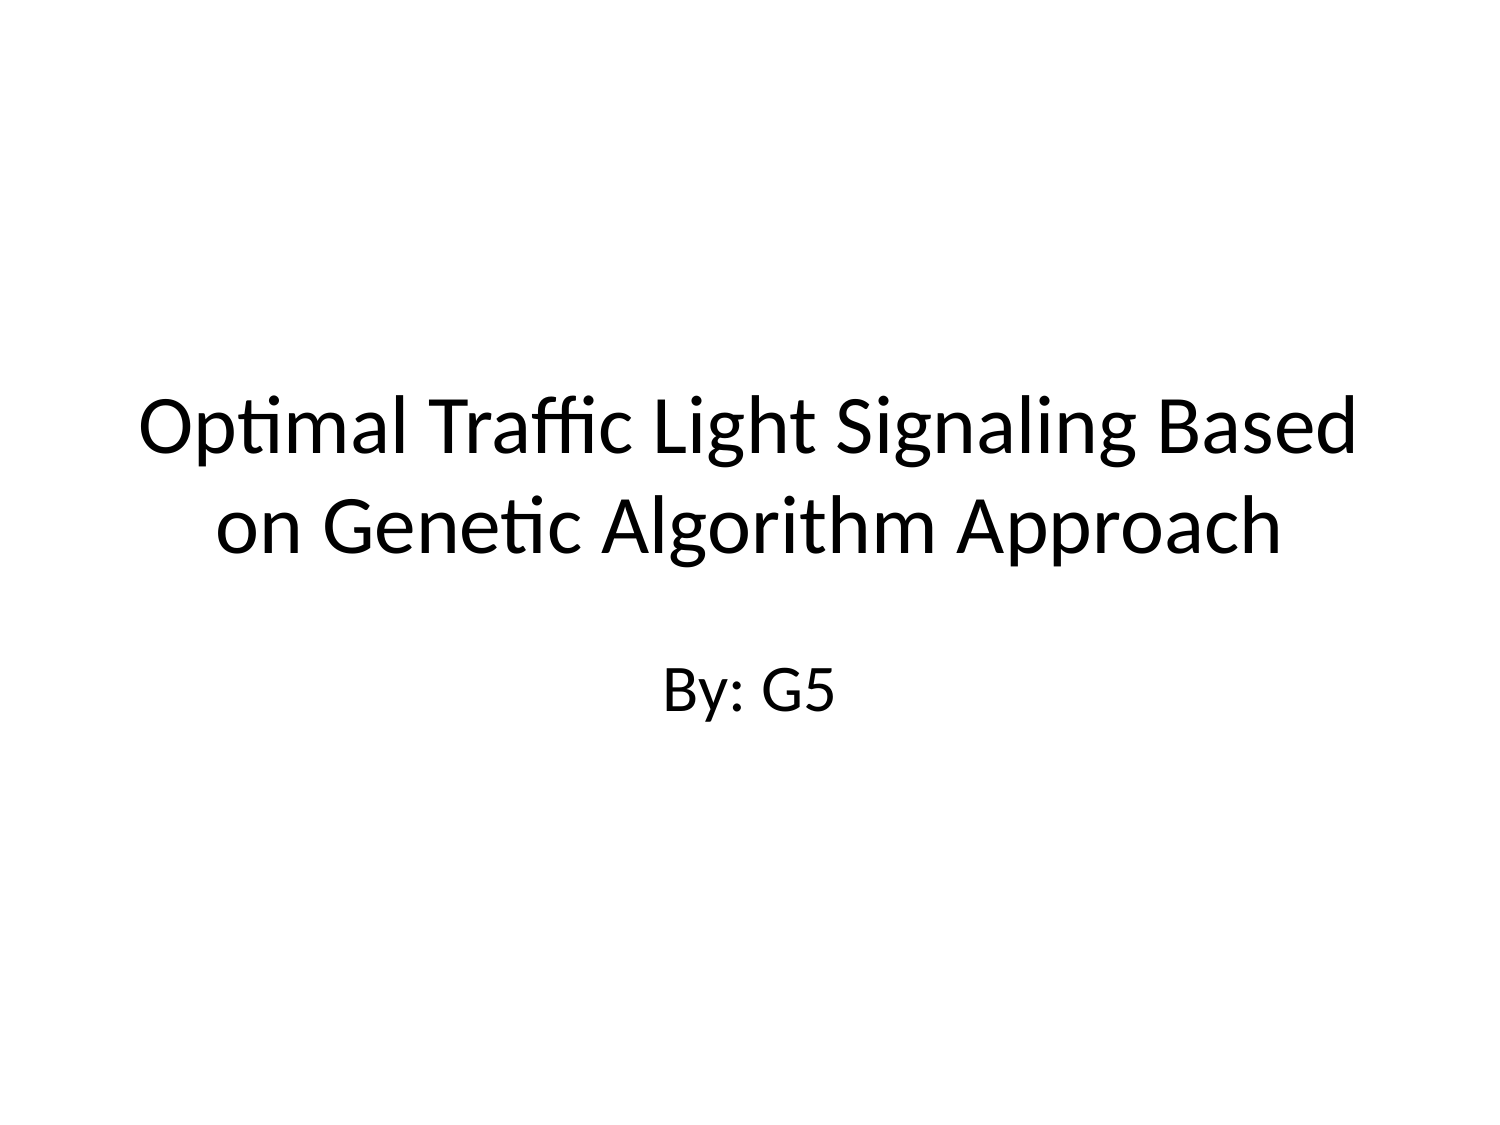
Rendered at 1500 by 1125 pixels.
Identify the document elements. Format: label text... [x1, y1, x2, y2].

title Optimal Traffic Light Signaling Based on Genetic Algorithm Approach [112, 349, 1388, 591]
subtitle By: G5 [225, 637, 1275, 925]
